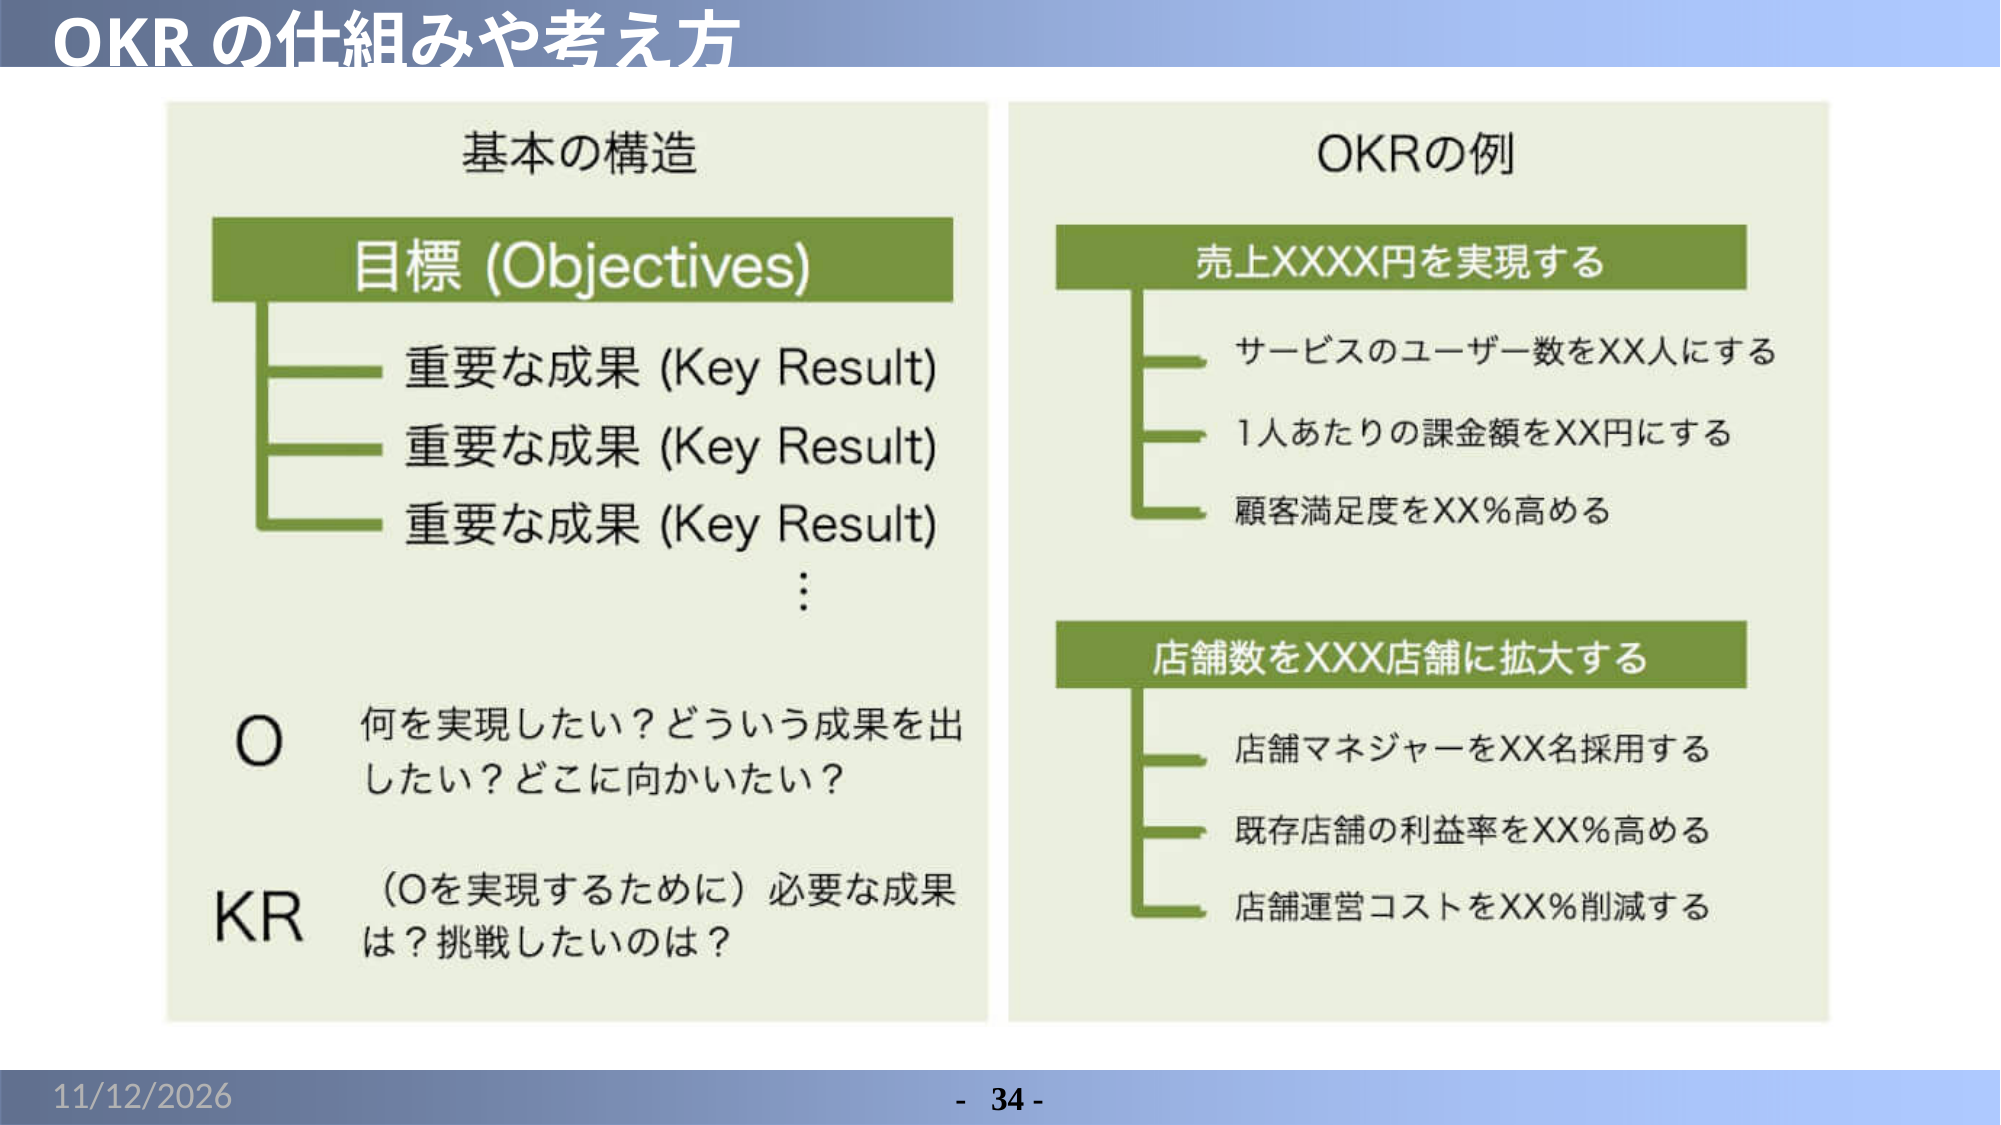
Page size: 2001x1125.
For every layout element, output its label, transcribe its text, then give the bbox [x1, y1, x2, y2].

picture [161, 97, 1837, 1027]
slide_number - 34 - [934, 1078, 1063, 1117]
title OKRの仕組みや考え方 [51, 0, 1921, 81]
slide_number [51, 1071, 512, 1117]
